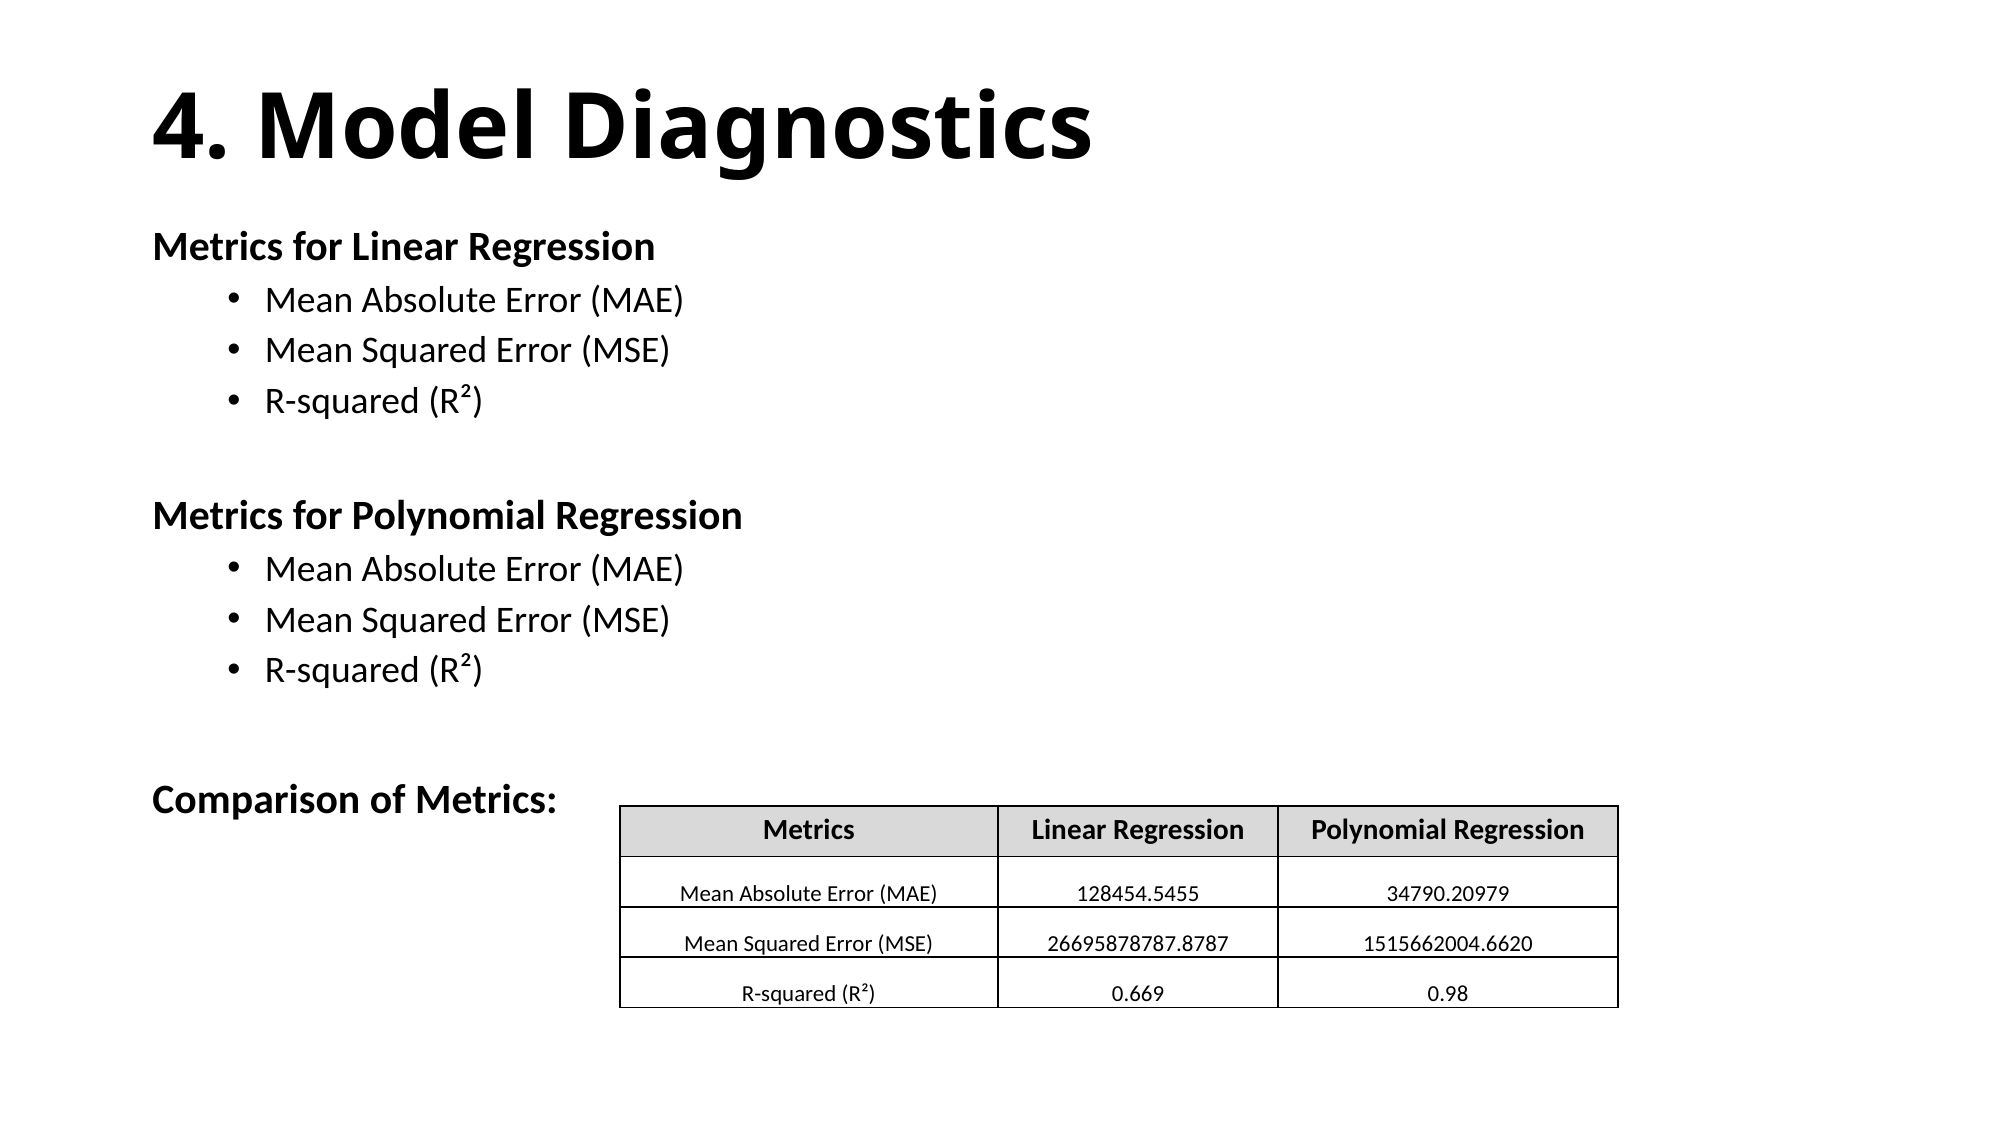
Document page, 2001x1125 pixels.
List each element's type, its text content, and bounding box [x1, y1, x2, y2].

table_cell R-squared (R²) [621, 958, 997, 1007]
table_cell 0.98 [1279, 958, 1617, 1007]
table_header Polynomial Regression [1279, 807, 1617, 856]
title 4. Model Diagnostics [137, 59, 1863, 197]
table_cell Mean Absolute Error (MAE) [621, 857, 997, 906]
table_header Linear Regression [999, 807, 1277, 856]
list Metrics for Linear Regression Mean Absolute Error (MAE) Mean Squared Error (MSE) R-squared (R²) Metrics for Polynomial Regression Mean Absolute Error (MAE) Mean Squared Error (MSE) R-squared (R²) Comparison of Metrics: [137, 216, 1863, 1105]
table_cell 34790.20979 [1279, 857, 1617, 906]
table_cell 0.669 [999, 958, 1277, 1007]
table_header Metrics [621, 807, 997, 856]
table_cell Mean Squared Error (MSE) [621, 908, 997, 956]
table_cell 26695878787.8787 [999, 908, 1277, 956]
table_cell 1515662004.6620 [1279, 908, 1617, 956]
table_cell 128454.5455 [999, 857, 1277, 906]
